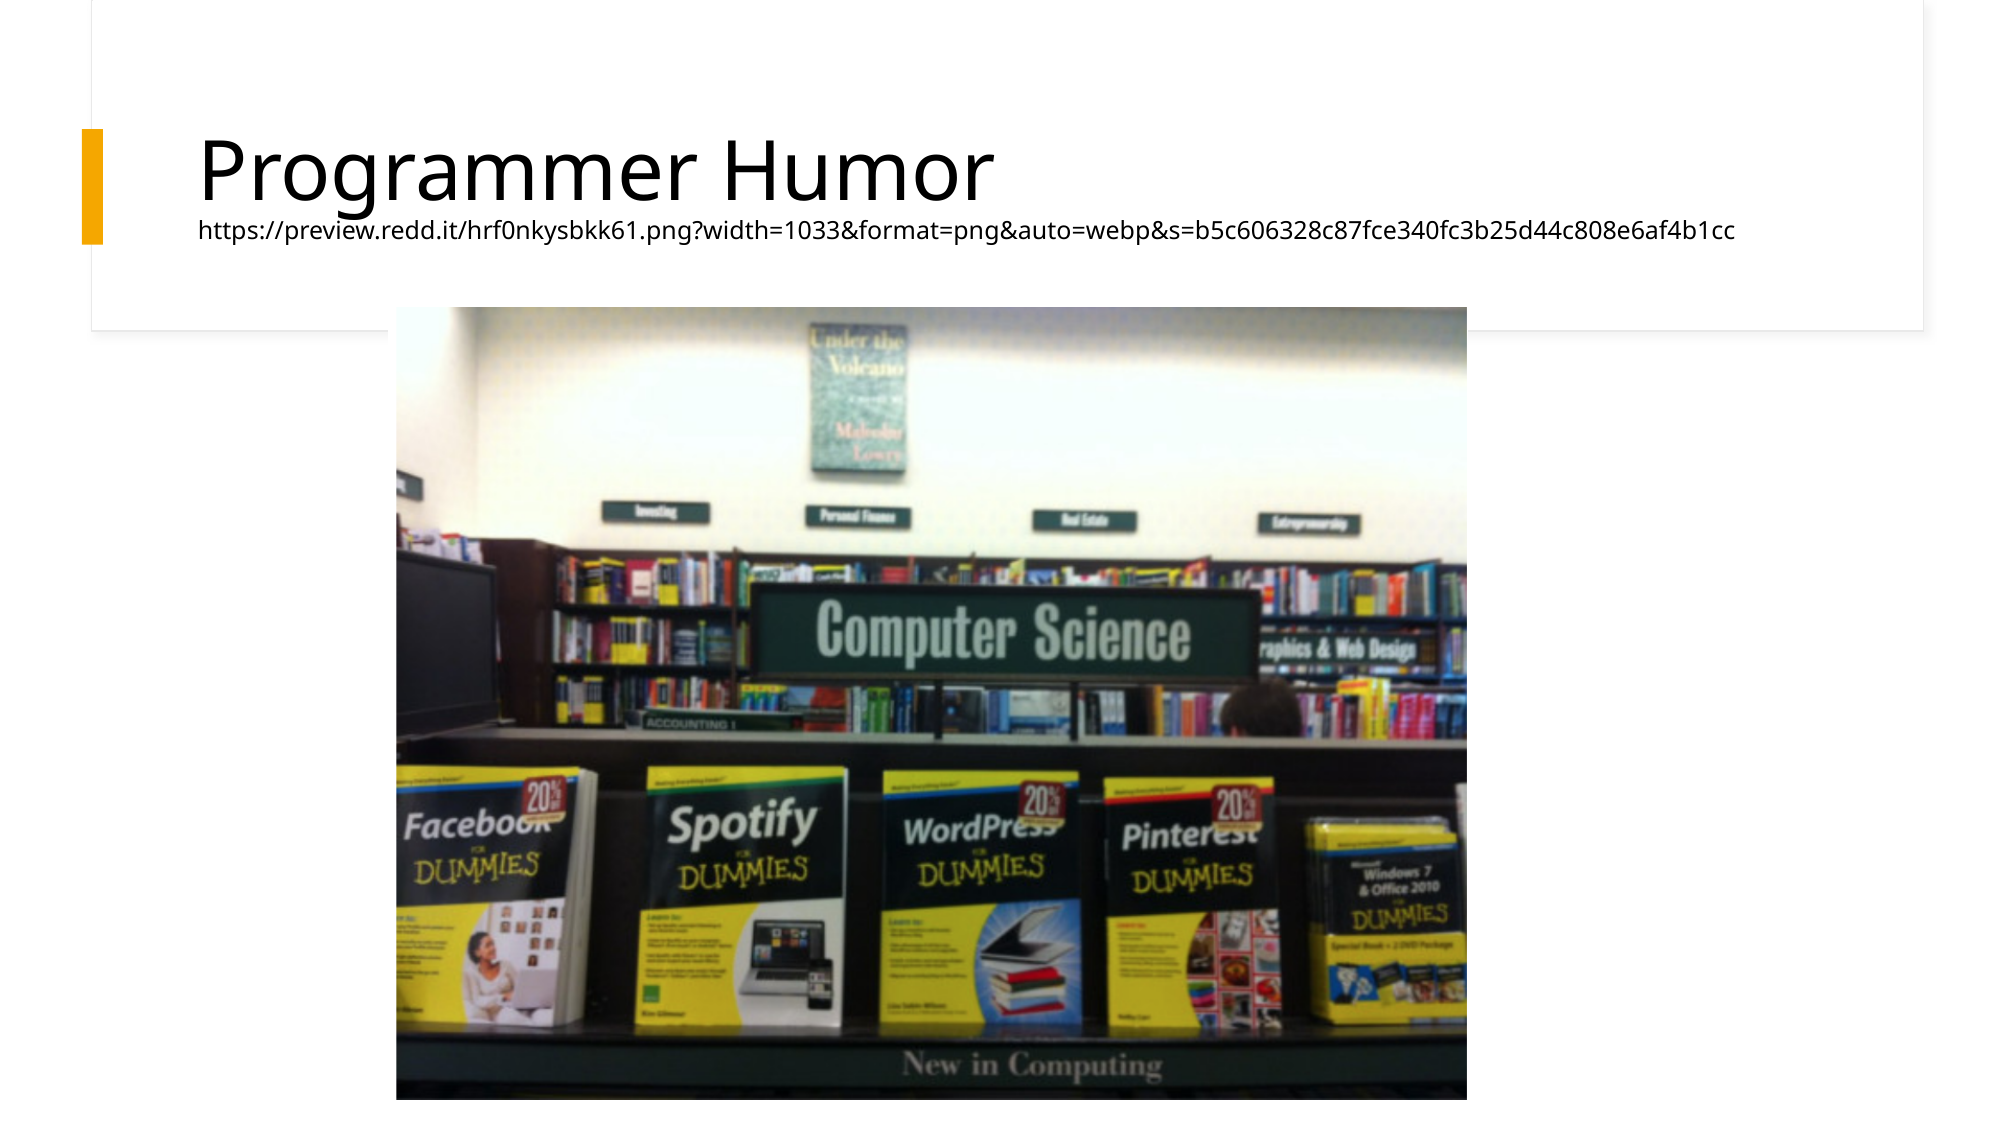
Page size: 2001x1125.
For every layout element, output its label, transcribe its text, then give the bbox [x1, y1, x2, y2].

title Programmer Humor https://preview.redd.it/hrf0nkysbkk61.png?width=1033&format=png&auto=webp&s=b5c606328c87fce340fc3b25d44c808e6af4b1cc [183, 90, 1851, 284]
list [388, 307, 1468, 1100]
